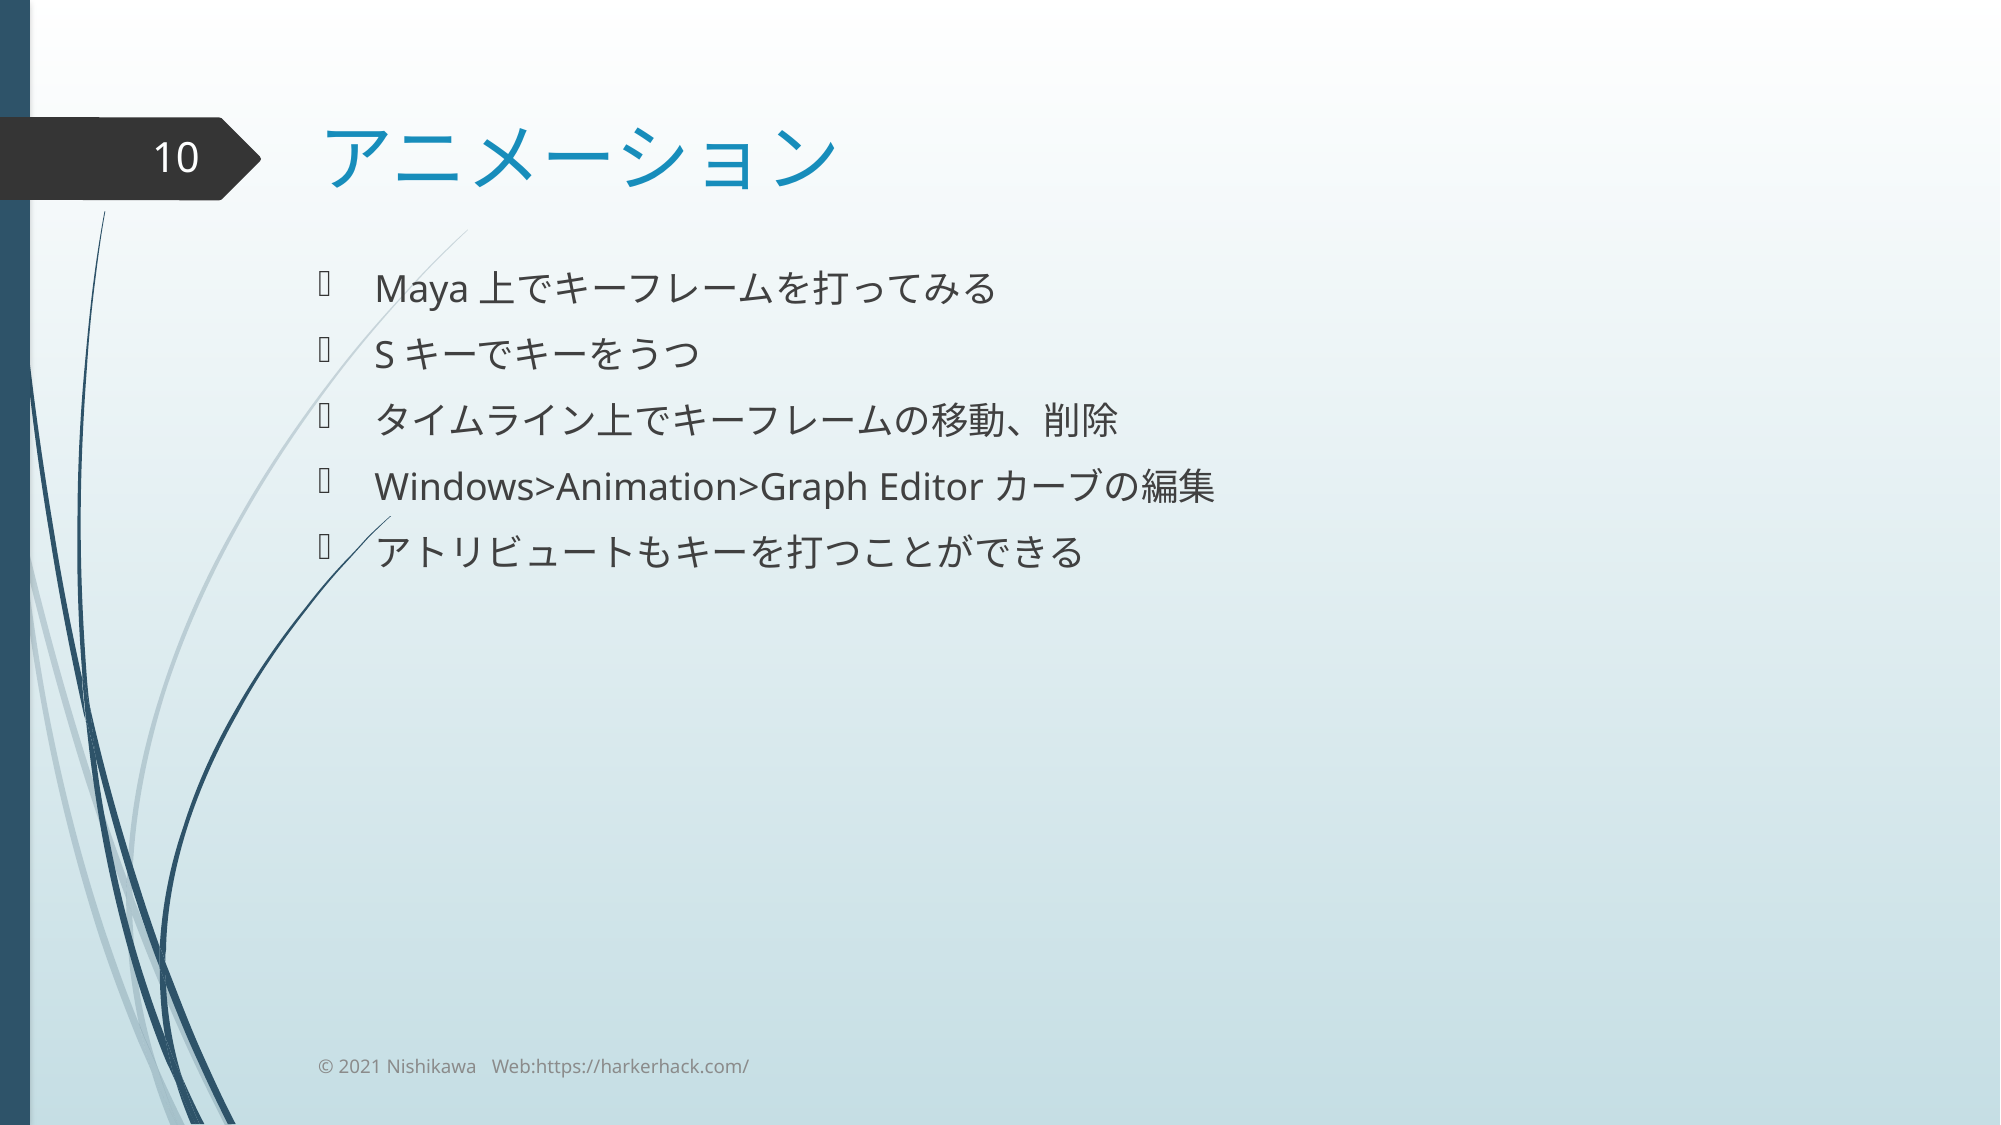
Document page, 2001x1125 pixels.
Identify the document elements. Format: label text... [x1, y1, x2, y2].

list Maya上でキーフレームを打ってみる Sキーでキーをうつ タイムライン上でキーフレームの移動、削除 Windows>Animation>Graph Editorカーブの編集 アトリビュートもキーを打つことができる [303, 257, 1888, 970]
slide_number 10 [87, 129, 216, 190]
title アニメーション [303, 102, 1888, 212]
footer © 2021 Nishikawa Web:https://harkerhack.com/ [303, 1036, 1675, 1096]
